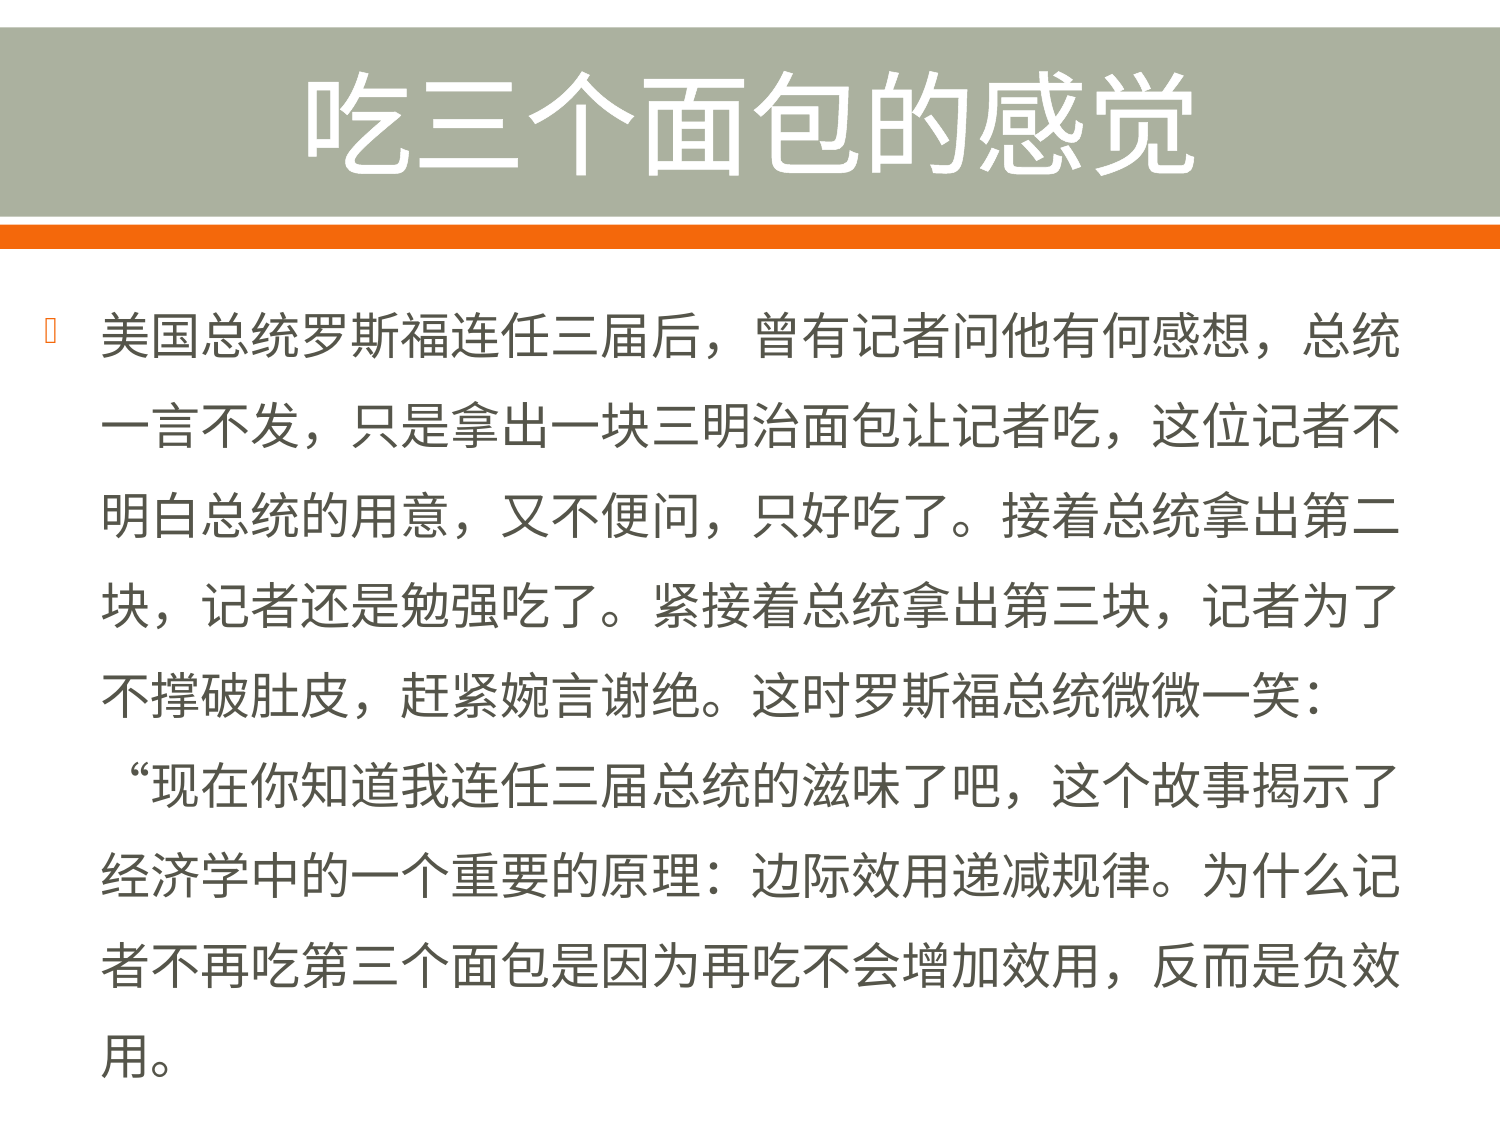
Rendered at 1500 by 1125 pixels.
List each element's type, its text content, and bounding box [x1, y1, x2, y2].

title 吃三个面包的感觉 [75, 29, 1425, 213]
list 美国总统罗斯福连任三届后，曾有记者问他有何感想，总统一言不发，只是拿出一块三明治面包让记者吃，这位记者不明白总统的用意，又不便问，只好吃了。接着总统拿出第二块，记者还是勉强吃了。紧接着总统拿出第三块，记者为了不撑破肚皮，赶紧婉言谢绝。这时罗斯福总统微微一笑：“现在你知道我连任三届总统的滋味了吧，这个故事揭示了经济学中的一个重要的原理：边际效用递减规律。为什么记者不再吃第三个面包是因为再吃不会增加效用，反而是负效用。 [29, 267, 1447, 1053]
